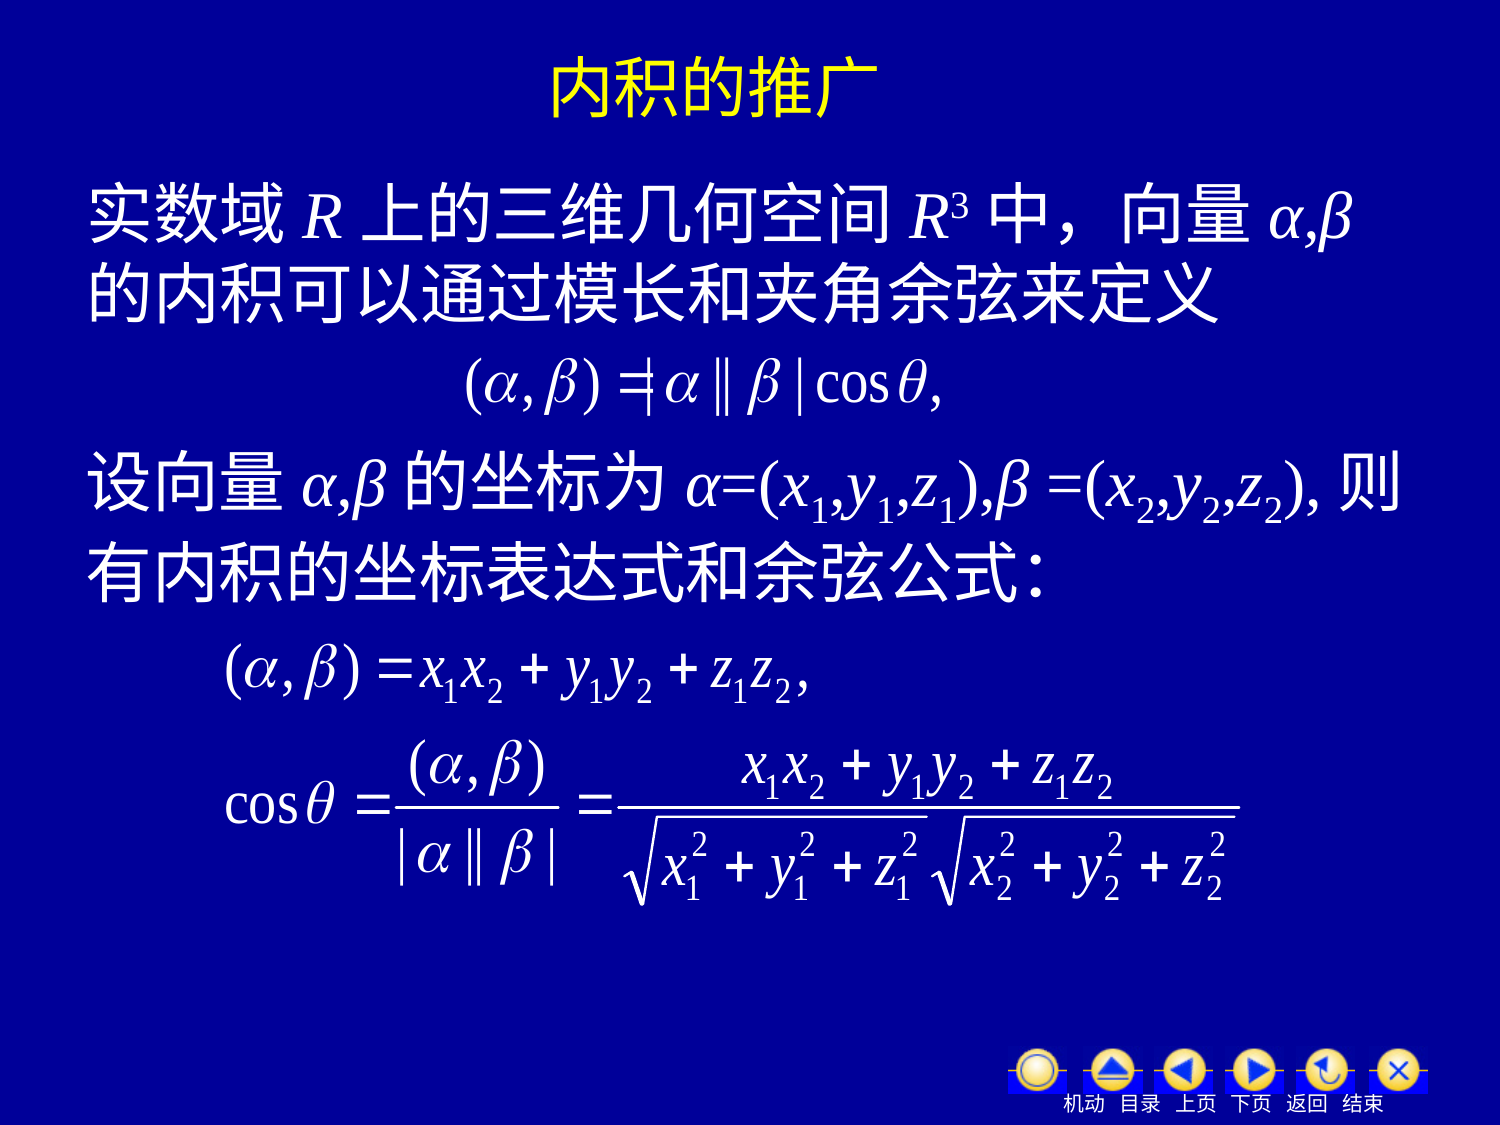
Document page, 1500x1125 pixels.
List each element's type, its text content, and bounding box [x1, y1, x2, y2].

picture [1154, 1046, 1213, 1094]
picture [1296, 1046, 1355, 1094]
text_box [216, 625, 1249, 919]
picture [1369, 1046, 1428, 1094]
picture [1225, 1046, 1284, 1094]
picture [1083, 1046, 1143, 1094]
picture [1008, 1046, 1067, 1094]
text_box 实数域R上的三维几何空间R3中，向量α,β的内积可以通过模长和夹角余弦来定义 [71, 164, 1424, 340]
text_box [456, 343, 950, 428]
text_box 内积的推广 [132, 45, 1297, 126]
text_box 设向量α,β的坐标为α=(x1,y1,z1),β =(x2,y2,z2),则有内积的坐标表达式和余弦公式： [70, 432, 1423, 619]
